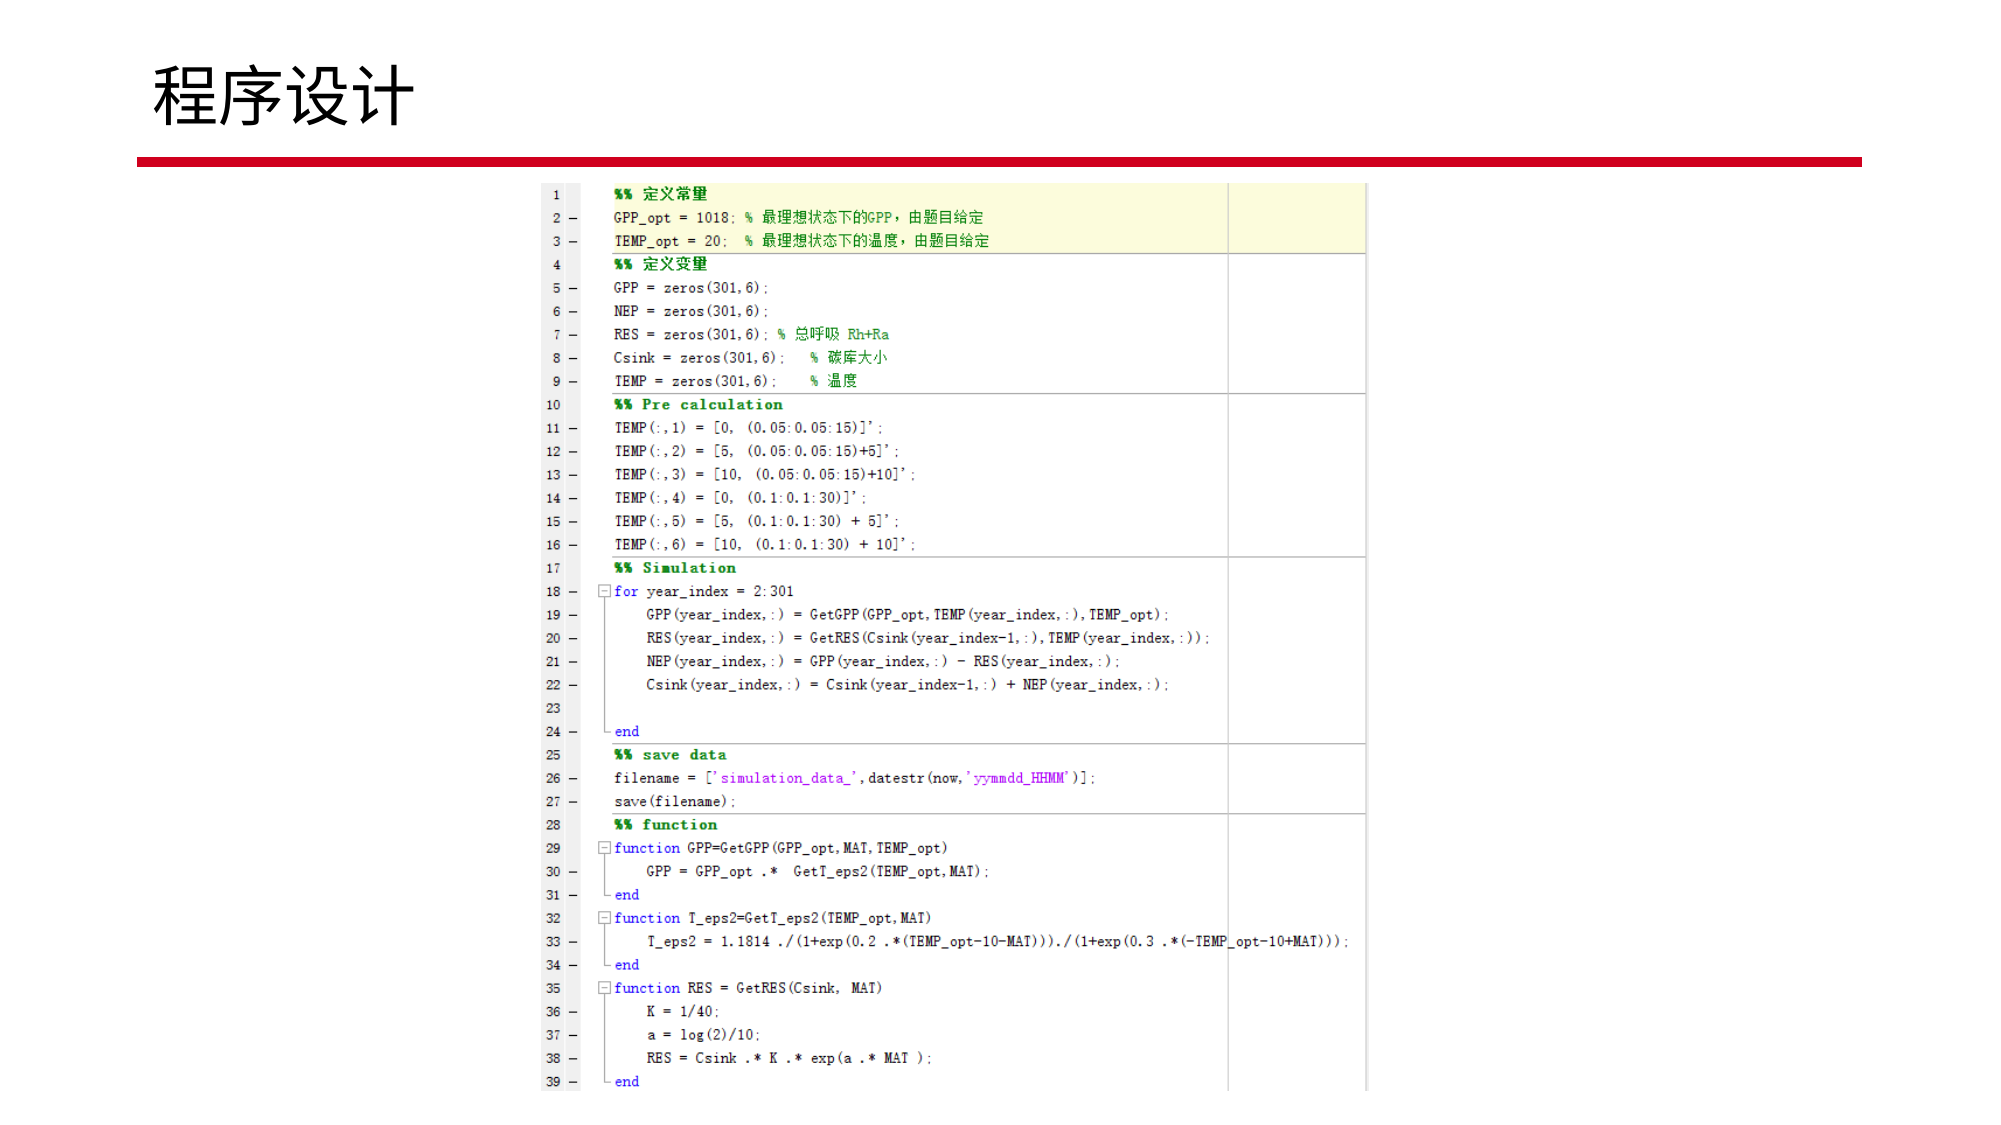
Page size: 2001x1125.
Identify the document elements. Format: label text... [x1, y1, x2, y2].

title 程序设计 [137, 55, 1108, 142]
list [541, 183, 1369, 1091]
